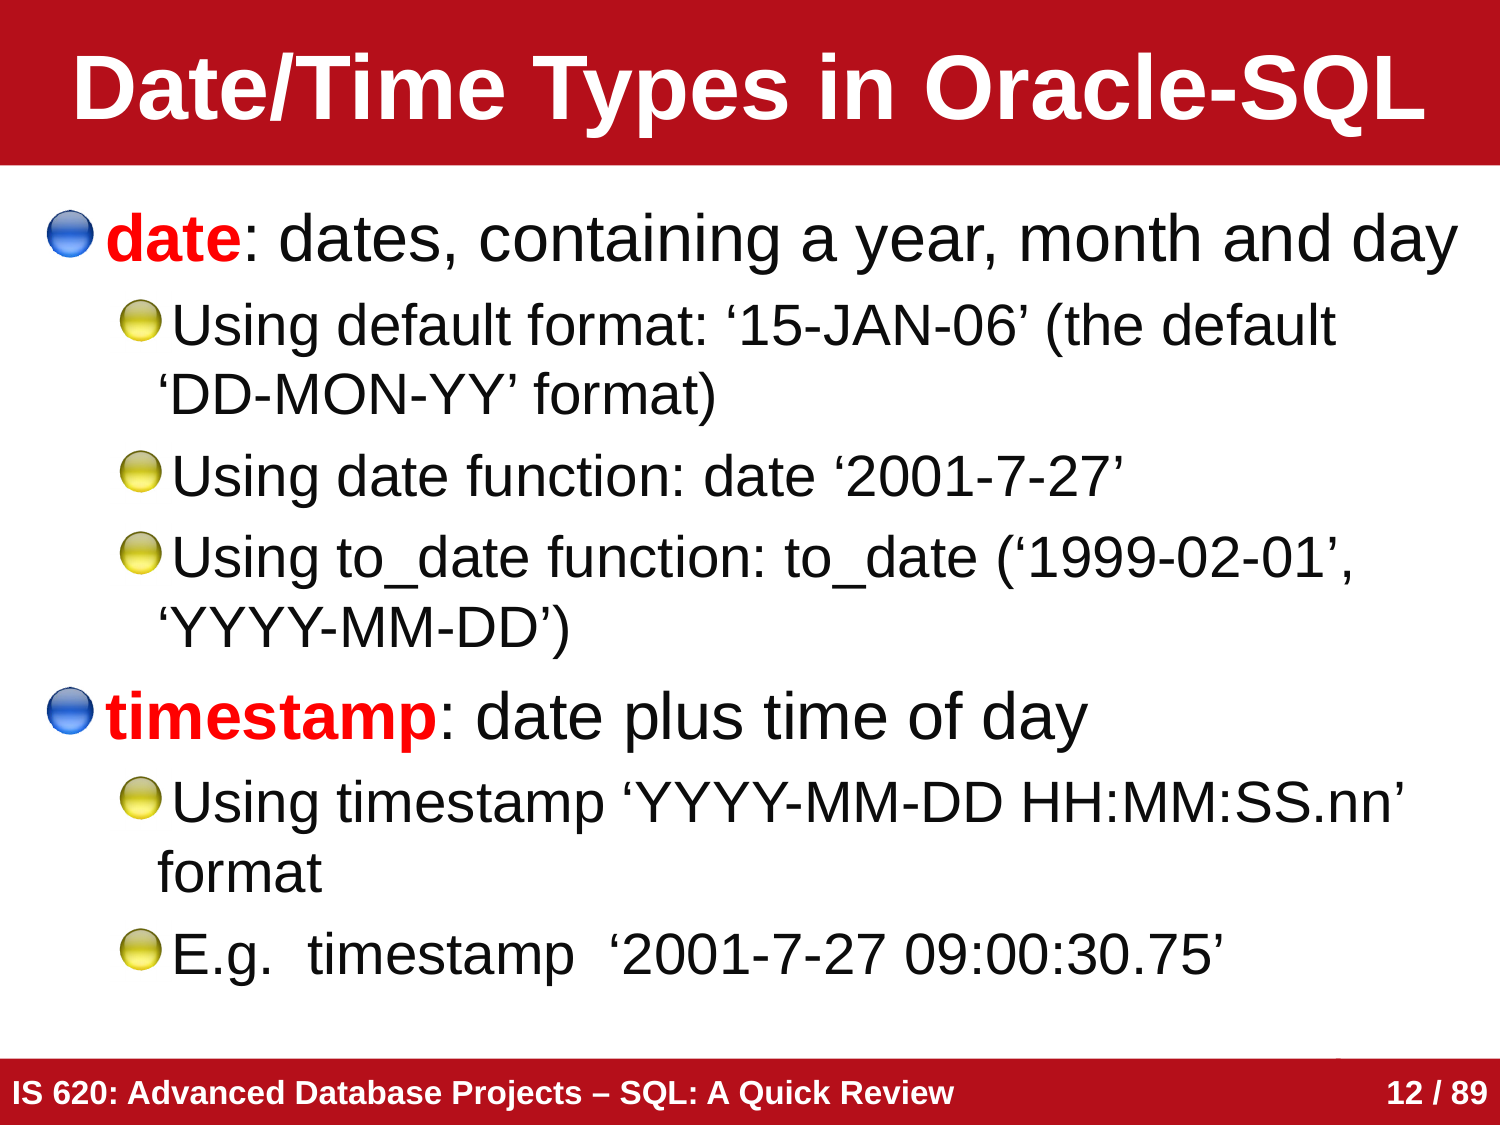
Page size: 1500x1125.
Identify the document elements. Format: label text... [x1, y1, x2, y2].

list date: dates, containing a year, month and day Using default format: ‘15-JAN-06’ (the default ‘DD-MON-YY’ format) Using date function: date ‘2001-7-27’ Using to_date function: to_date (‘1999-02-01’, ‘YYYY-MM-DD’) timestamp: date plus time of day Using timestamp ‘YYYY-MM-DD HH:MM:SS.nn’ format E.g. timestamp ‘2001-7-27 09:00:30.75’ [23, 187, 1477, 1044]
picture [110, 523, 172, 586]
picture [35, 677, 106, 748]
title Date/Time Types in Oracle-SQL [0, 0, 1500, 166]
picture [110, 291, 172, 353]
picture [110, 768, 172, 831]
picture [35, 200, 106, 271]
picture [110, 442, 172, 504]
picture [110, 920, 172, 982]
